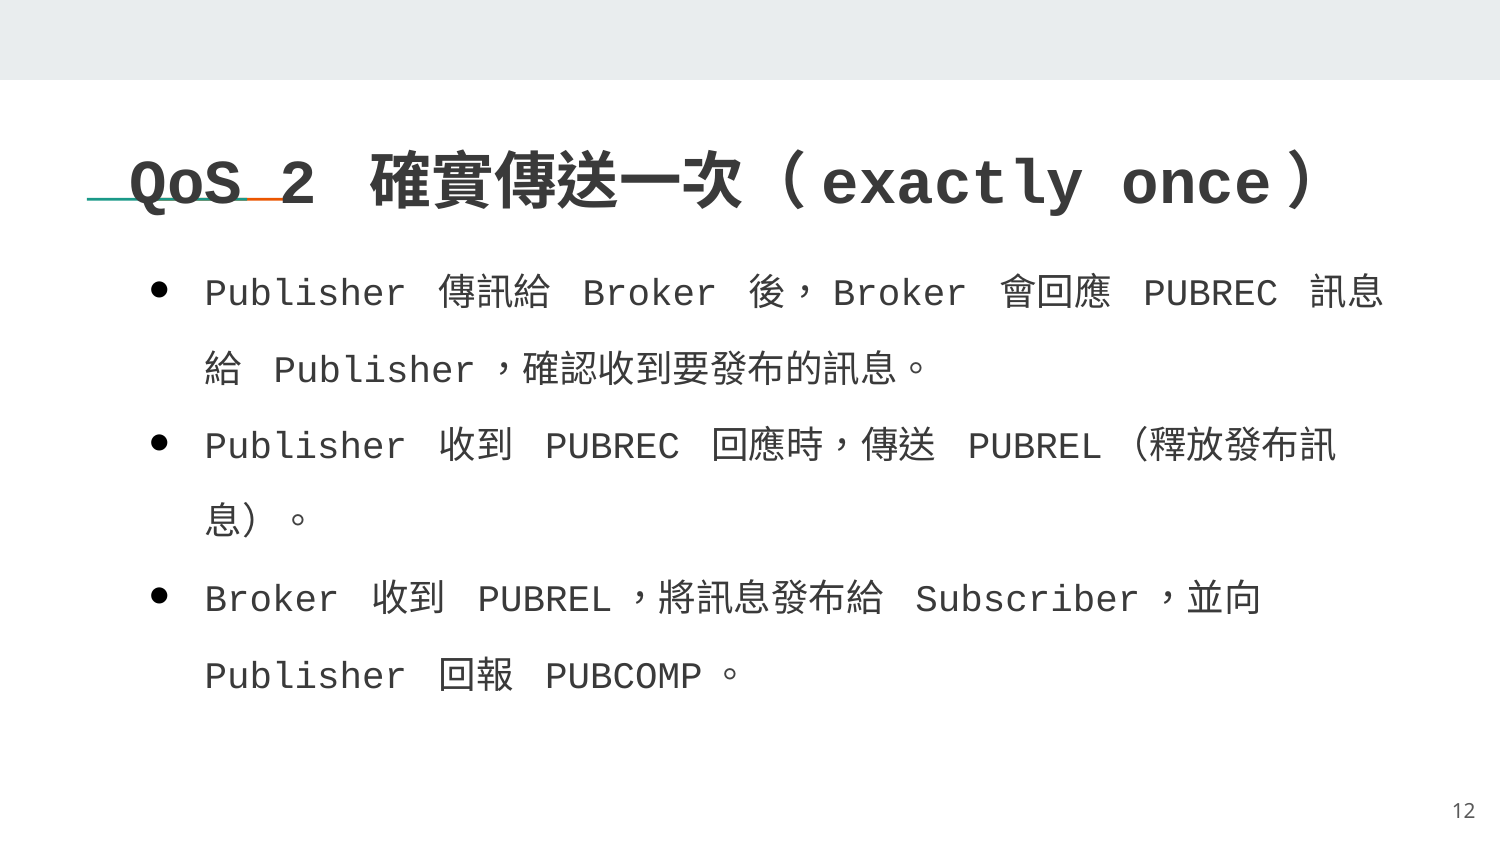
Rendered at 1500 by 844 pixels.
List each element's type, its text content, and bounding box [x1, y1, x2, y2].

text_box QoS 2 確實傳送一次（exactly once） Publisher 傳訊給 Broker 後，Broker 會回應 PUBREC 訊息給 Publisher，確認收到要發布的訊息。 Publisher 收到 PUBREC 回應時，傳送 PUBREL（釋放發布訊息）。 Broker 收到 PUBREL，將訊息發布給 Subscriber，並向 Publisher 回報 PUBCOMP。 [114, 88, 1401, 711]
slide_number ‹#› [1400, 779, 1491, 844]
